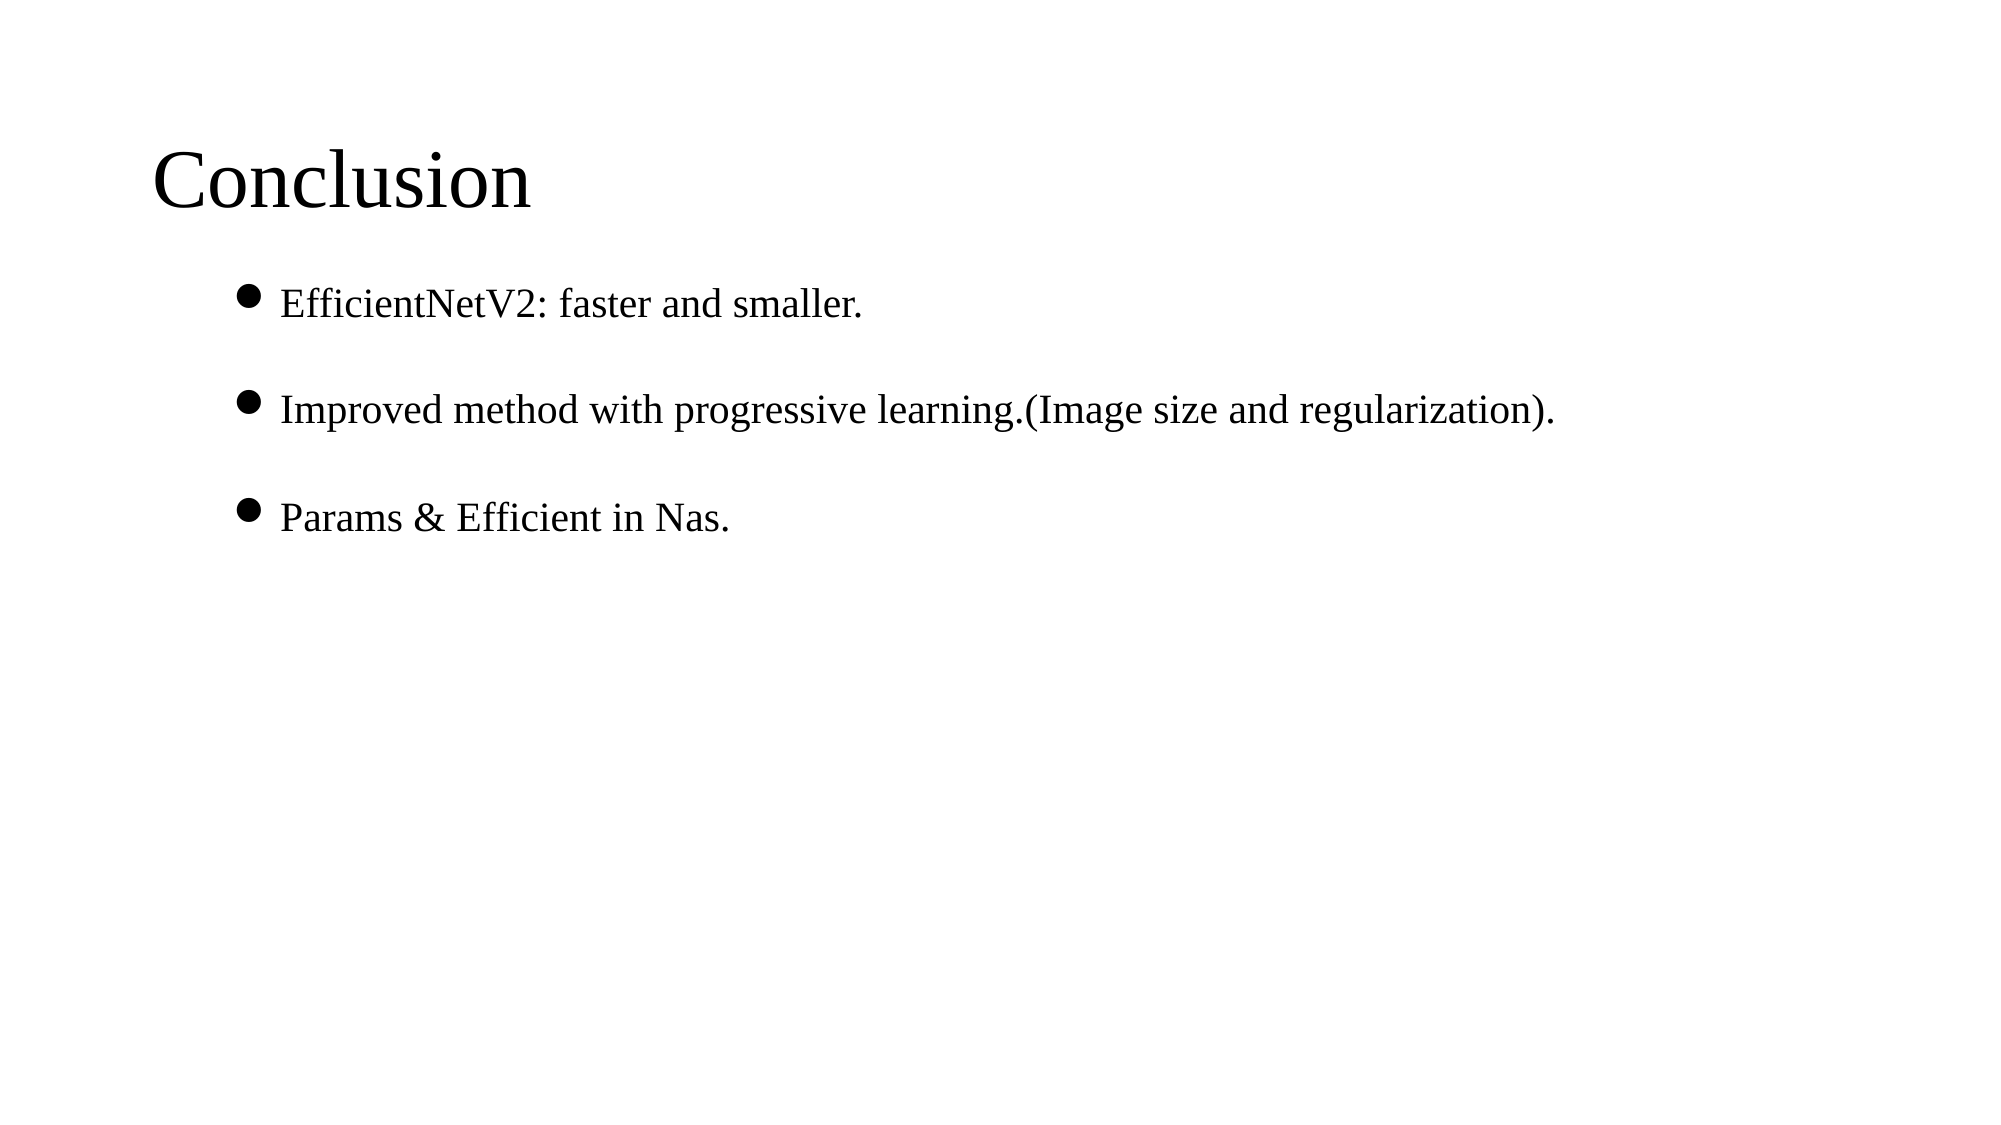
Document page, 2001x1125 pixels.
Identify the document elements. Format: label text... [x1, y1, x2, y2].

title Conclusion [137, 59, 1212, 302]
text_box Params & Efficient in Nas. [218, 482, 1697, 548]
text_box EfficientNetV2: faster and smaller. [218, 268, 1106, 334]
text_box Improved method with progressive learning.(Image size and regularization). [218, 374, 1697, 440]
